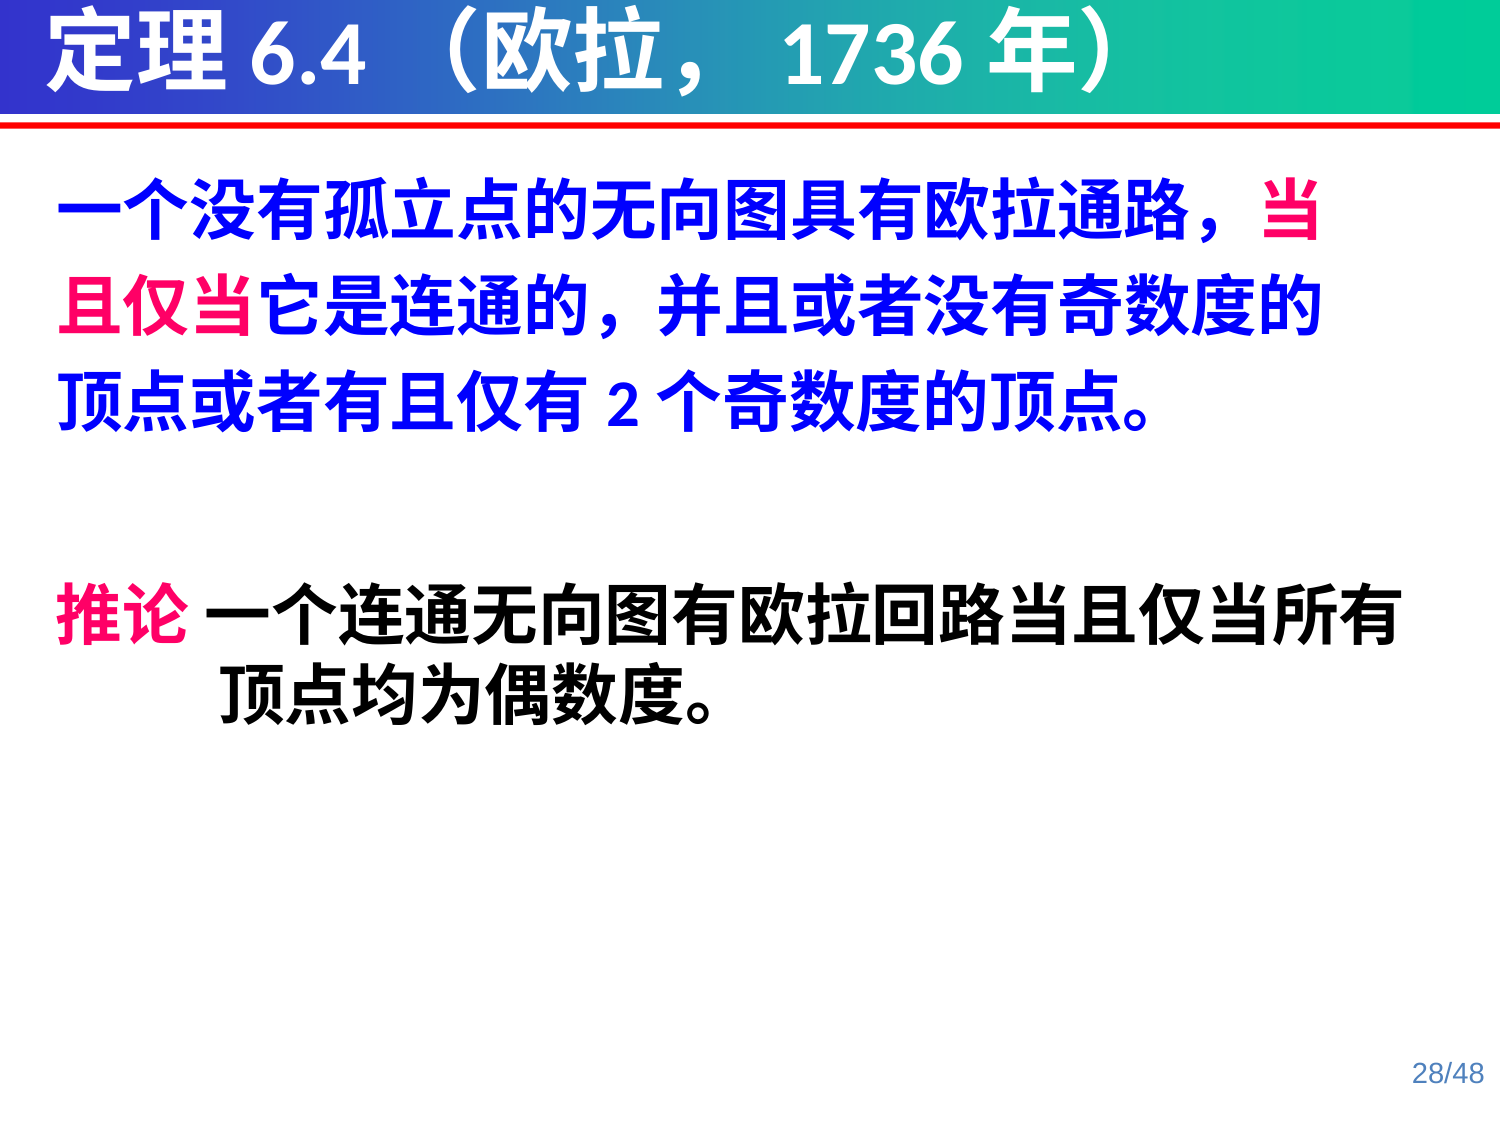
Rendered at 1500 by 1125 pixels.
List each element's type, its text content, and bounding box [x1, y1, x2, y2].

title 定理6.4（欧拉，1736年） [29, 0, 1380, 101]
picture [0, 0, 1500, 114]
slide_number 28/48 [1149, 1046, 1500, 1125]
list 一个没有孤立点的无向图具有欧拉通路，当且仅当它是连通的，并且或者没有奇数度的顶点或者有且仅有2个奇数度的顶点。 [41, 144, 1400, 565]
text_box 推论 一个连通无向图有欧拉回路当且仅当所有顶点均为偶数度。 [41, 565, 1447, 741]
